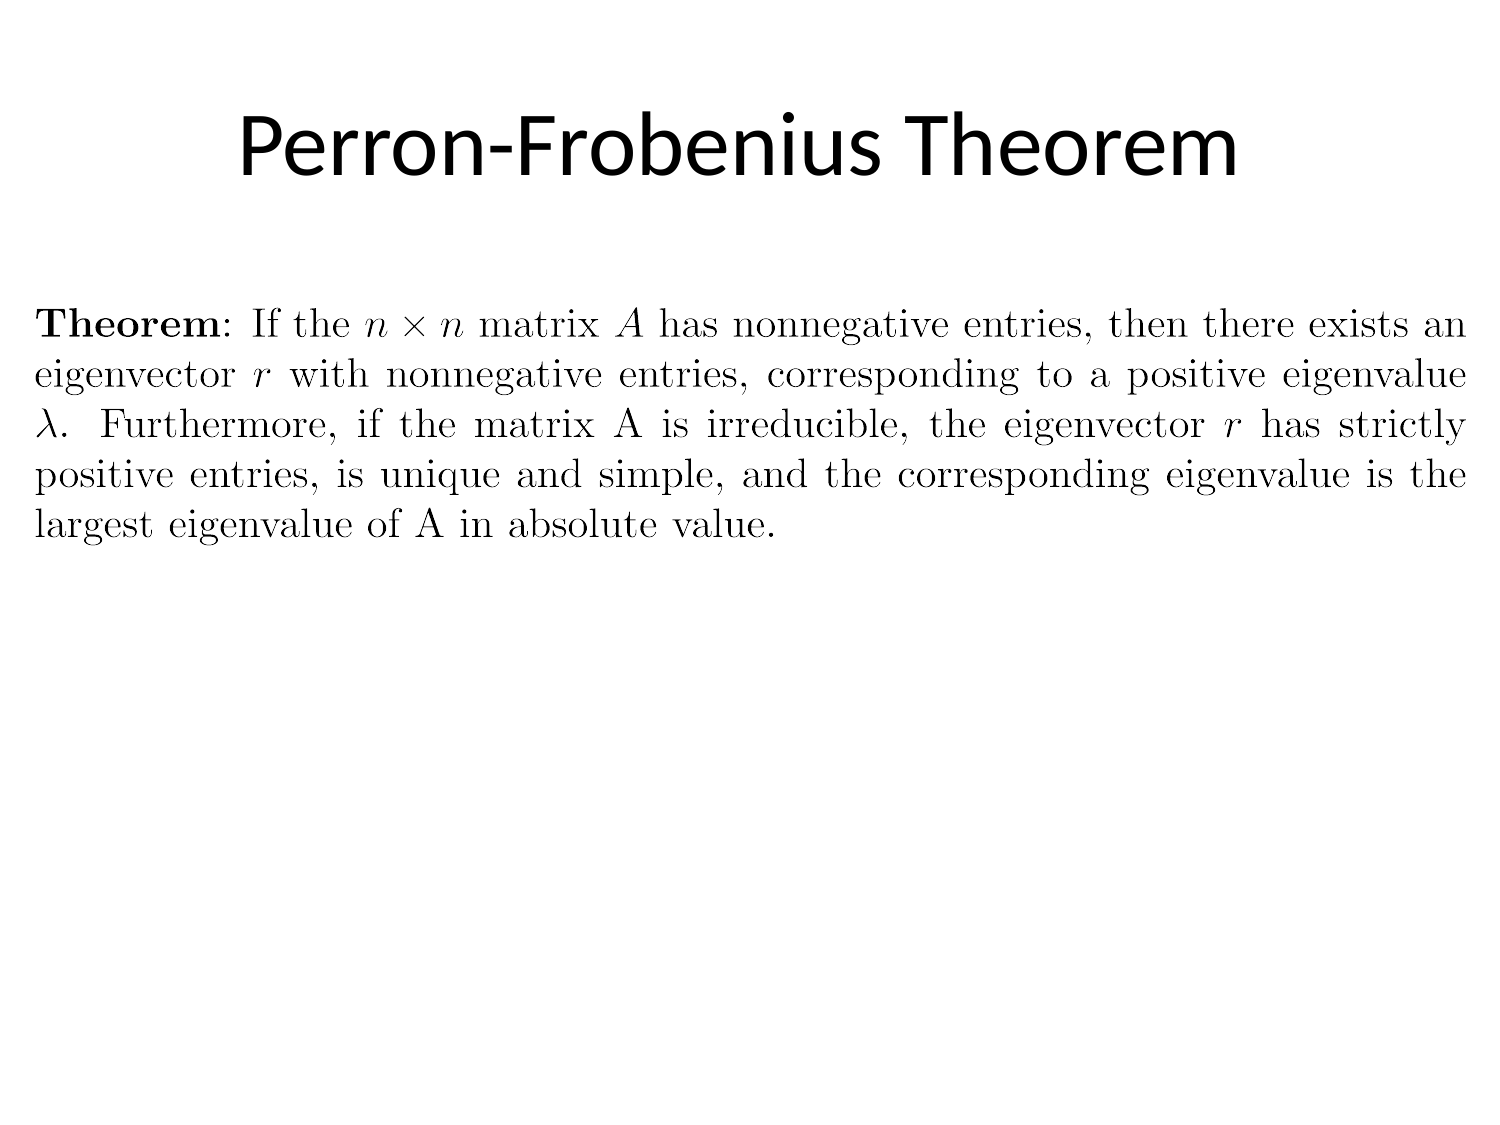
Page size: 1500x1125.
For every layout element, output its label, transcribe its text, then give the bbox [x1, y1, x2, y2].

title Perron-Frobenius Theorem [75, 45, 1425, 233]
picture [30, 304, 1469, 547]
